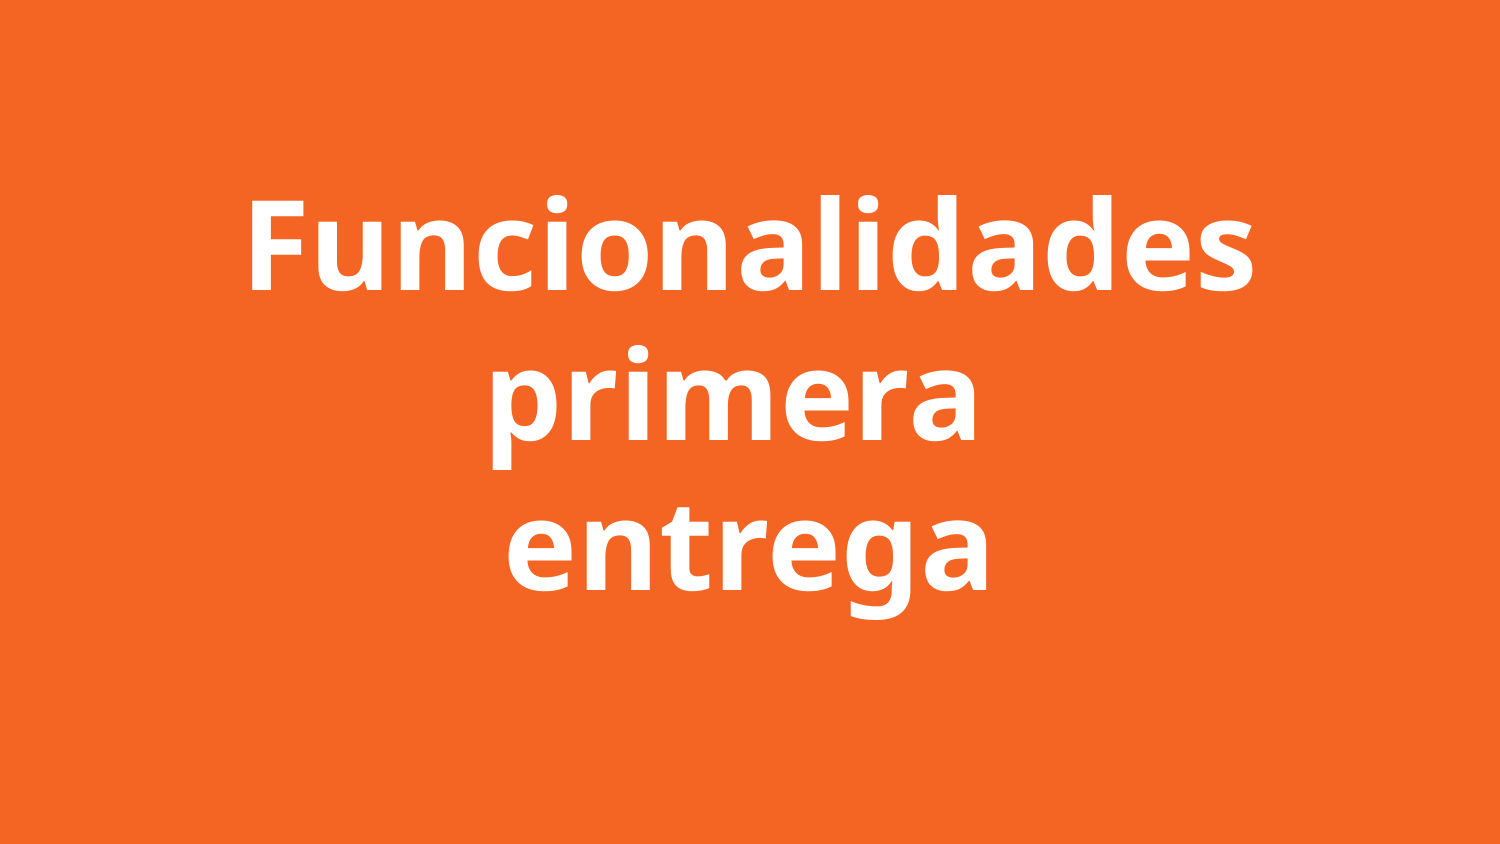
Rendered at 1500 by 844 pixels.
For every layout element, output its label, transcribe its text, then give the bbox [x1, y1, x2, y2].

text_box Funcionalidades primera entrega [0, 0, 1500, 844]
